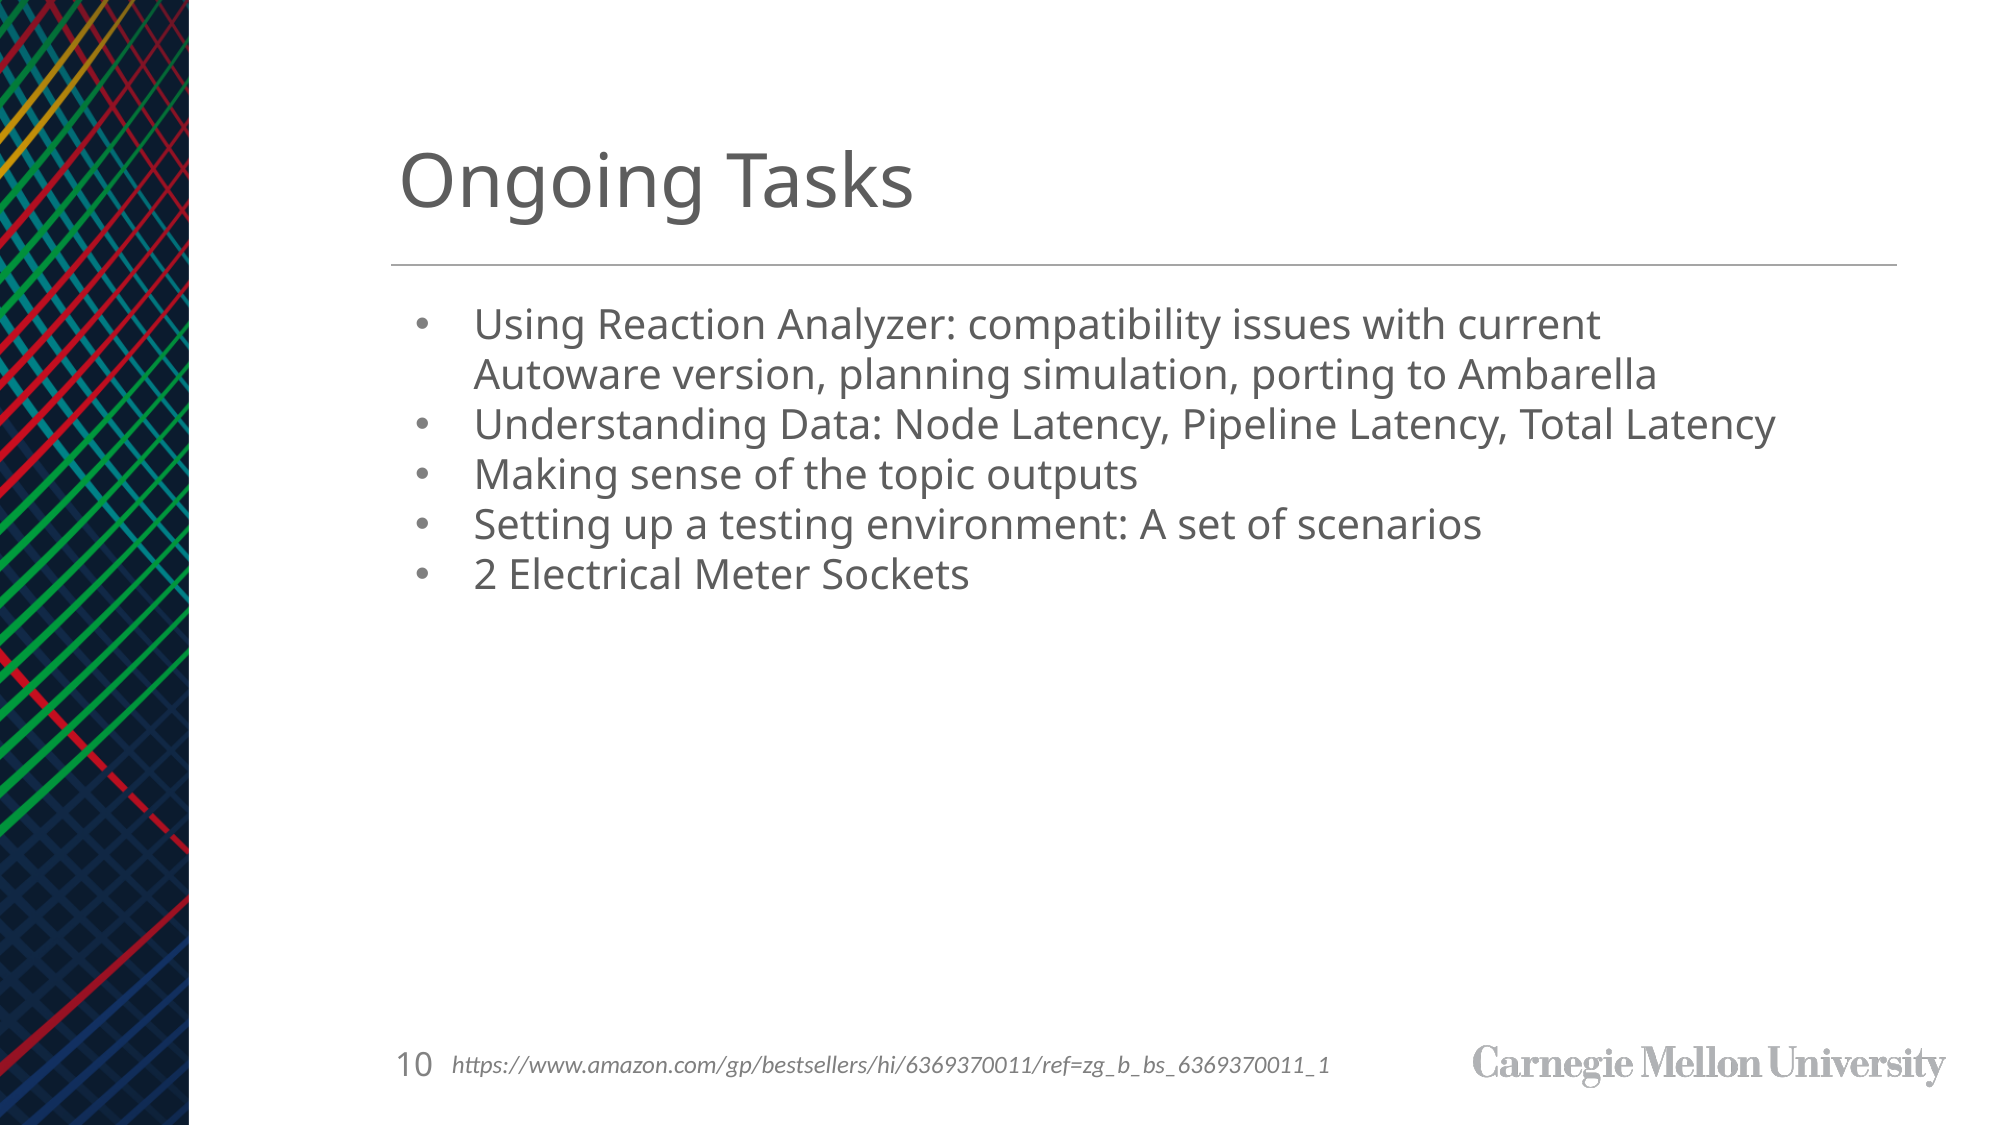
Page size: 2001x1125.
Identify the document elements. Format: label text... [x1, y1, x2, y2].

list Using Reaction Analyzer: compatibility issues with current Autoware version, planning simulation, porting to Ambarella Understanding Data: Node Latency, Pipeline Latency, Total Latency Making sense of the topic outputs Setting up a testing environment: A set of scenarios 2 Electrical Meter Sockets [391, 290, 1795, 991]
slide_number ‹#› [383, 732, 441, 1125]
picture [0, 0, 188, 1125]
picture [1473, 1045, 1946, 1088]
list https://www.amazon.com/gp/bestsellers/hi/6369370011/ref=zg_b_bs_6369370011_1 [444, 1040, 1391, 1086]
list Ongoing Tasks [391, 130, 1357, 237]
